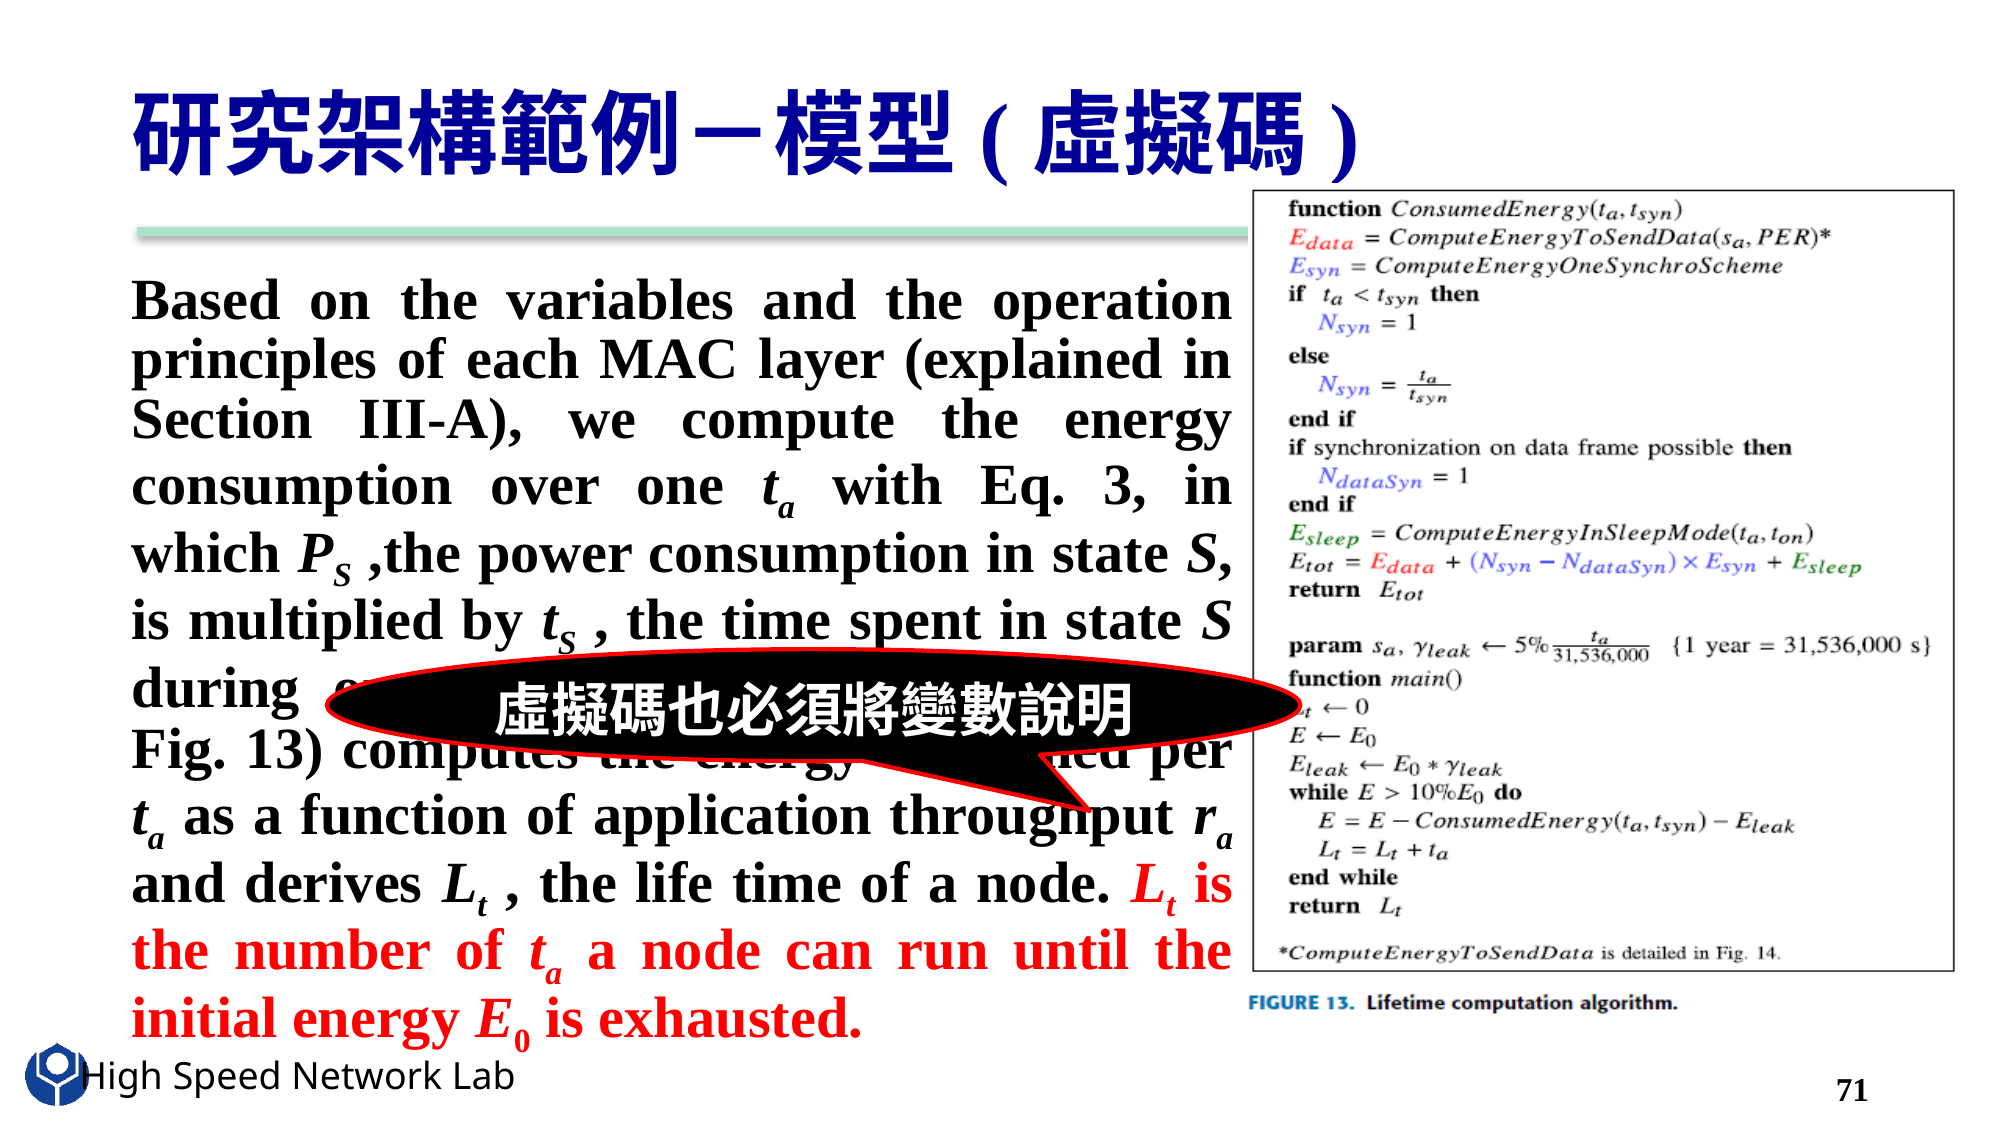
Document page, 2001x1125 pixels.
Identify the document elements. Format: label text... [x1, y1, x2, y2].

list Based on the variables and the operation principles of each MAC layer (explained in Section III-A), we compute the energy consumption over one ta with Eq. 3, in which PS ,the power consumption in state S, is multiplied by tS , the time spent in state S during one ta. Our lifetime algorithm(see Fig. 13) computes the energy consumed per ta as a function of application throughput ra and derives Lt , the life time of a node. Lt is the number of ta a node can run until the initial energy E0 is exhausted. [116, 264, 1245, 1027]
slide_number 71 [1820, 1059, 1969, 1106]
title 研究架構範例－模型(虛擬碼) [116, 37, 1817, 225]
picture [25, 1043, 89, 1106]
picture [1248, 183, 1969, 1022]
text_box 虛擬碼也必須將變數說明 [324, 647, 1243, 814]
